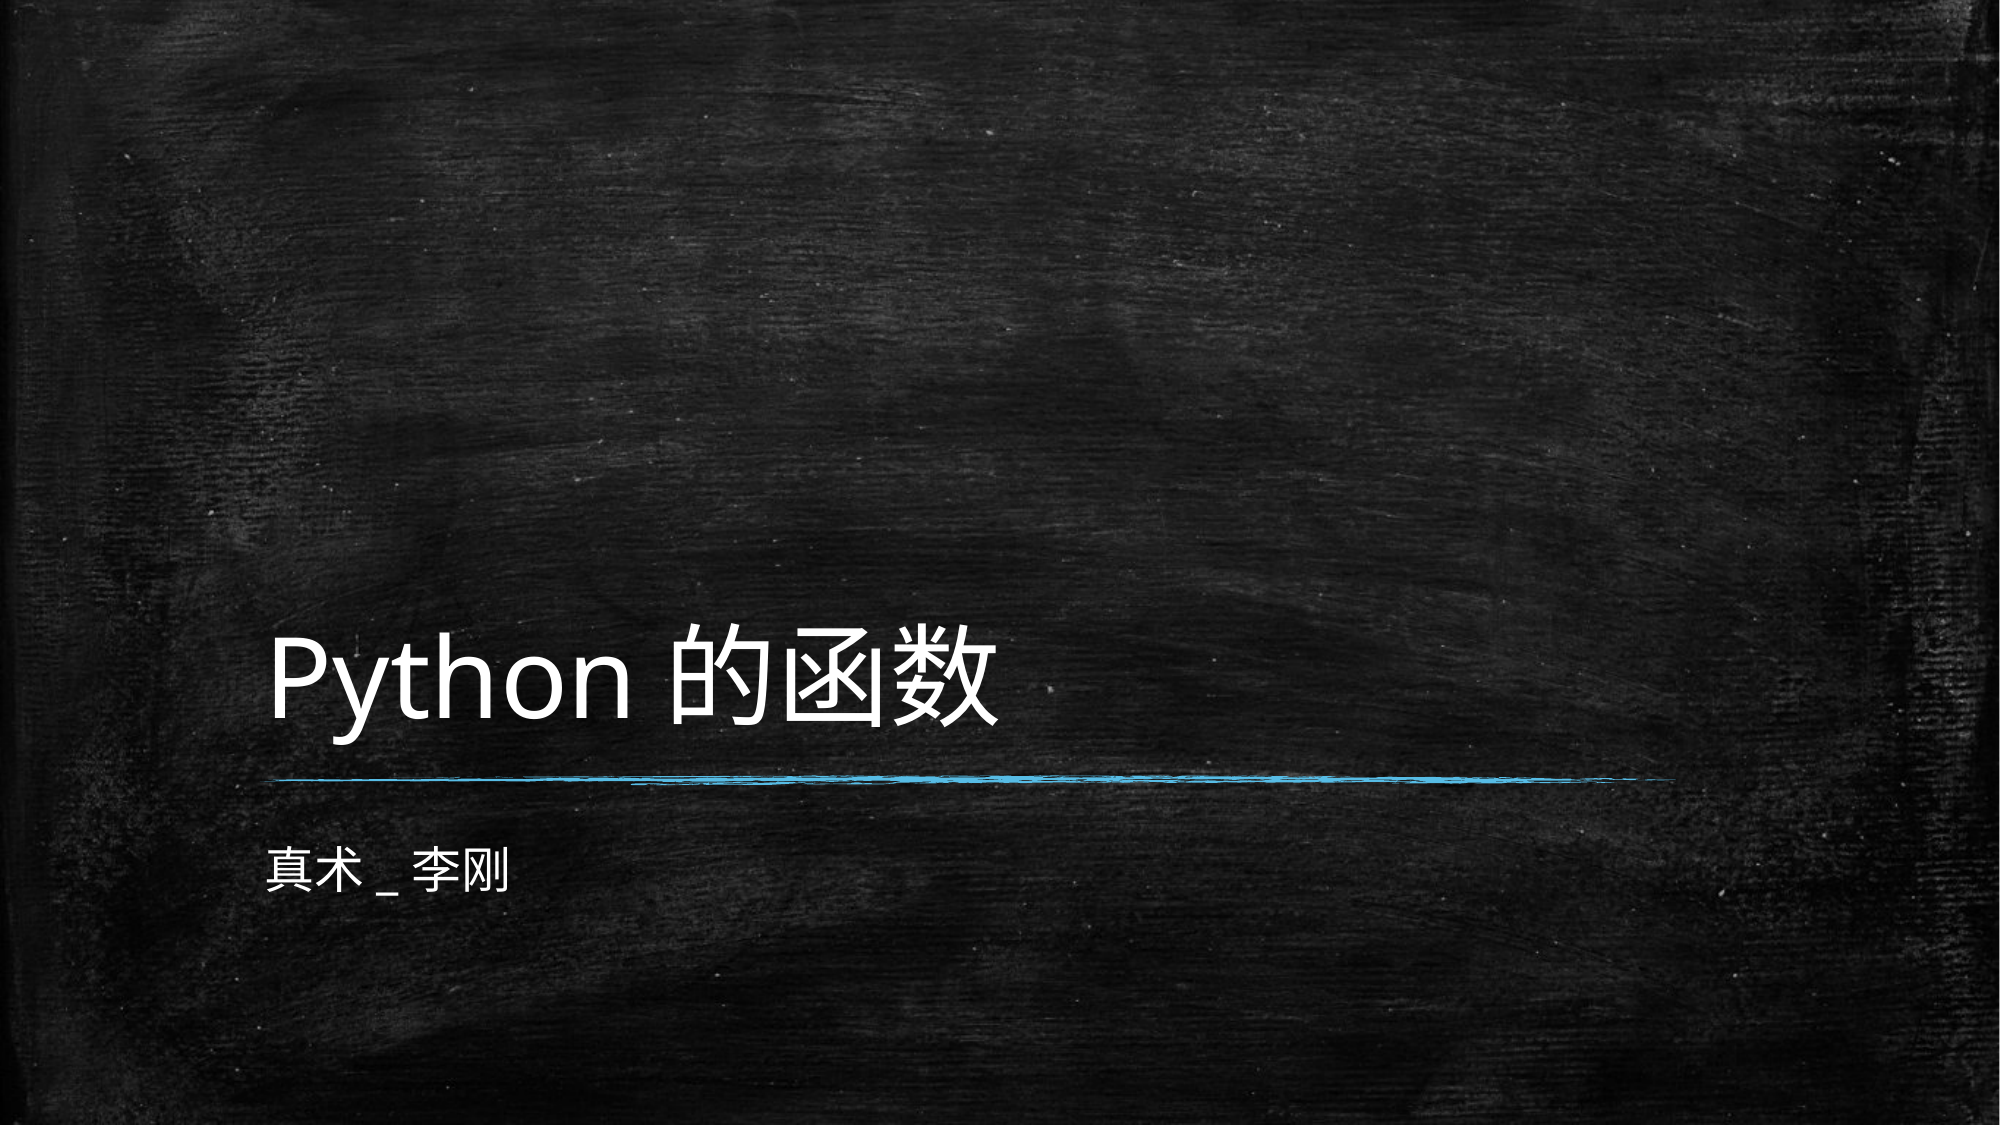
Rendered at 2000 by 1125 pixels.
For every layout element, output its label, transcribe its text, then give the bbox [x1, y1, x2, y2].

subtitle 真术_李刚 [249, 837, 1750, 1013]
title Python的函数 [249, 312, 1750, 750]
